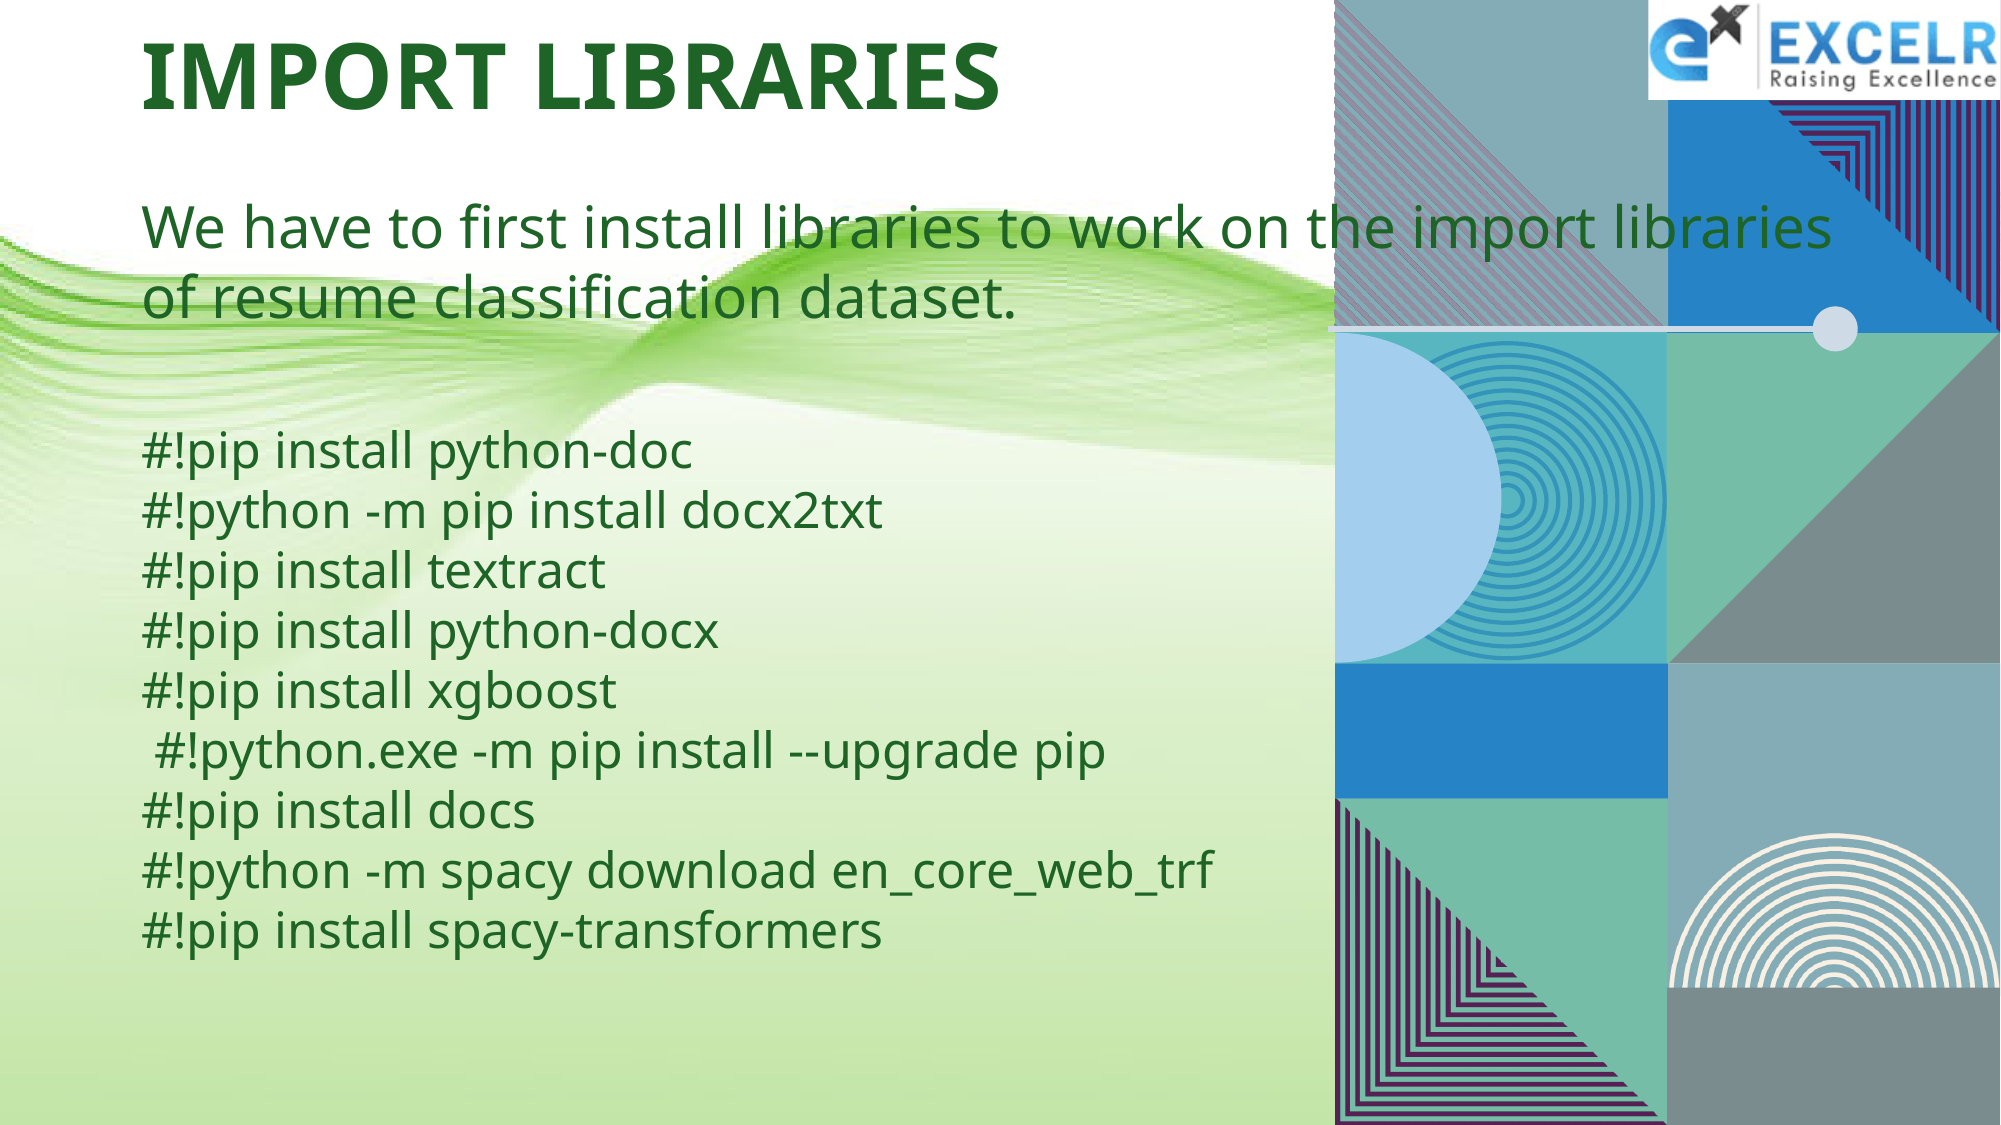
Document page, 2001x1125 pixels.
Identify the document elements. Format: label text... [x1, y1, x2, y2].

text_box #!pip install python-doc #!python -m pip install docx2txt #!pip install textract #!pip install python-docx #!pip install xgboost #!python.exe -m pip install --upgrade pip #!pip install docs #!python -m spacy download en_core_web_trf #!pip install spacy-transformers [126, 411, 1242, 967]
text_box We have to first install libraries to work on the import libraries of resume classification dataset. [126, 182, 1863, 338]
title import libraries [126, 22, 1242, 182]
picture [0, 0, 2001, 1125]
